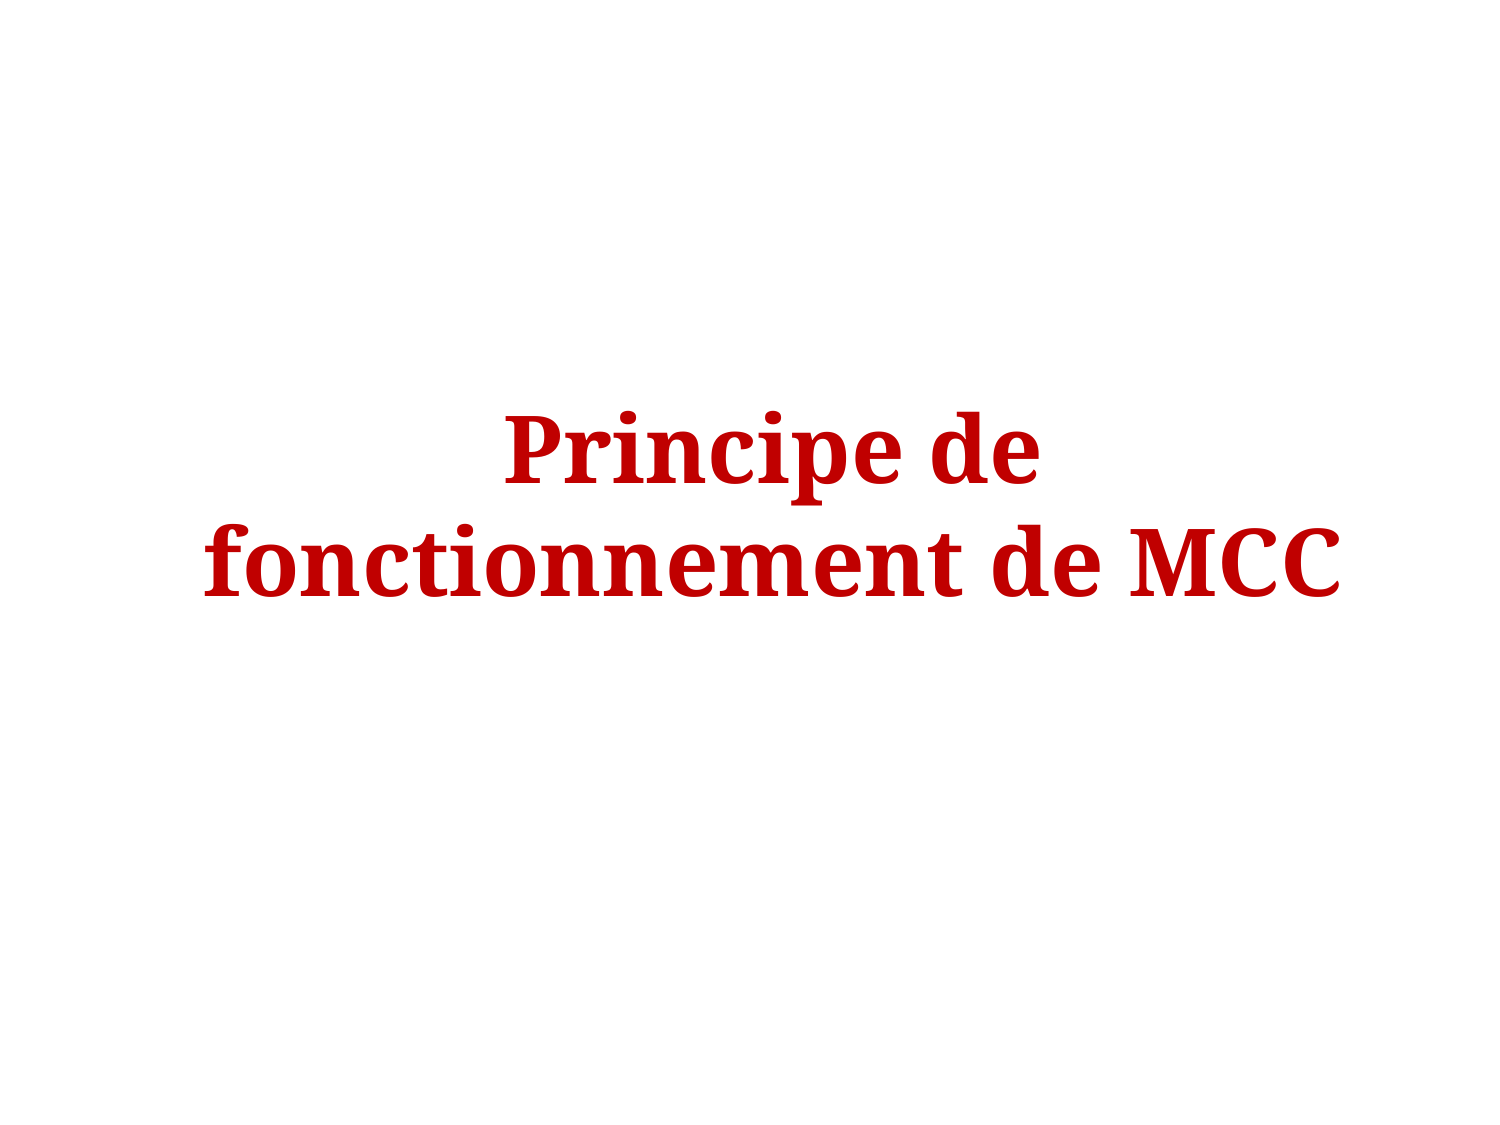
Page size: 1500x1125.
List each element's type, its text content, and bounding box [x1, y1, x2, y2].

text_box Principe de fonctionnement de MCC [123, 382, 1424, 668]
